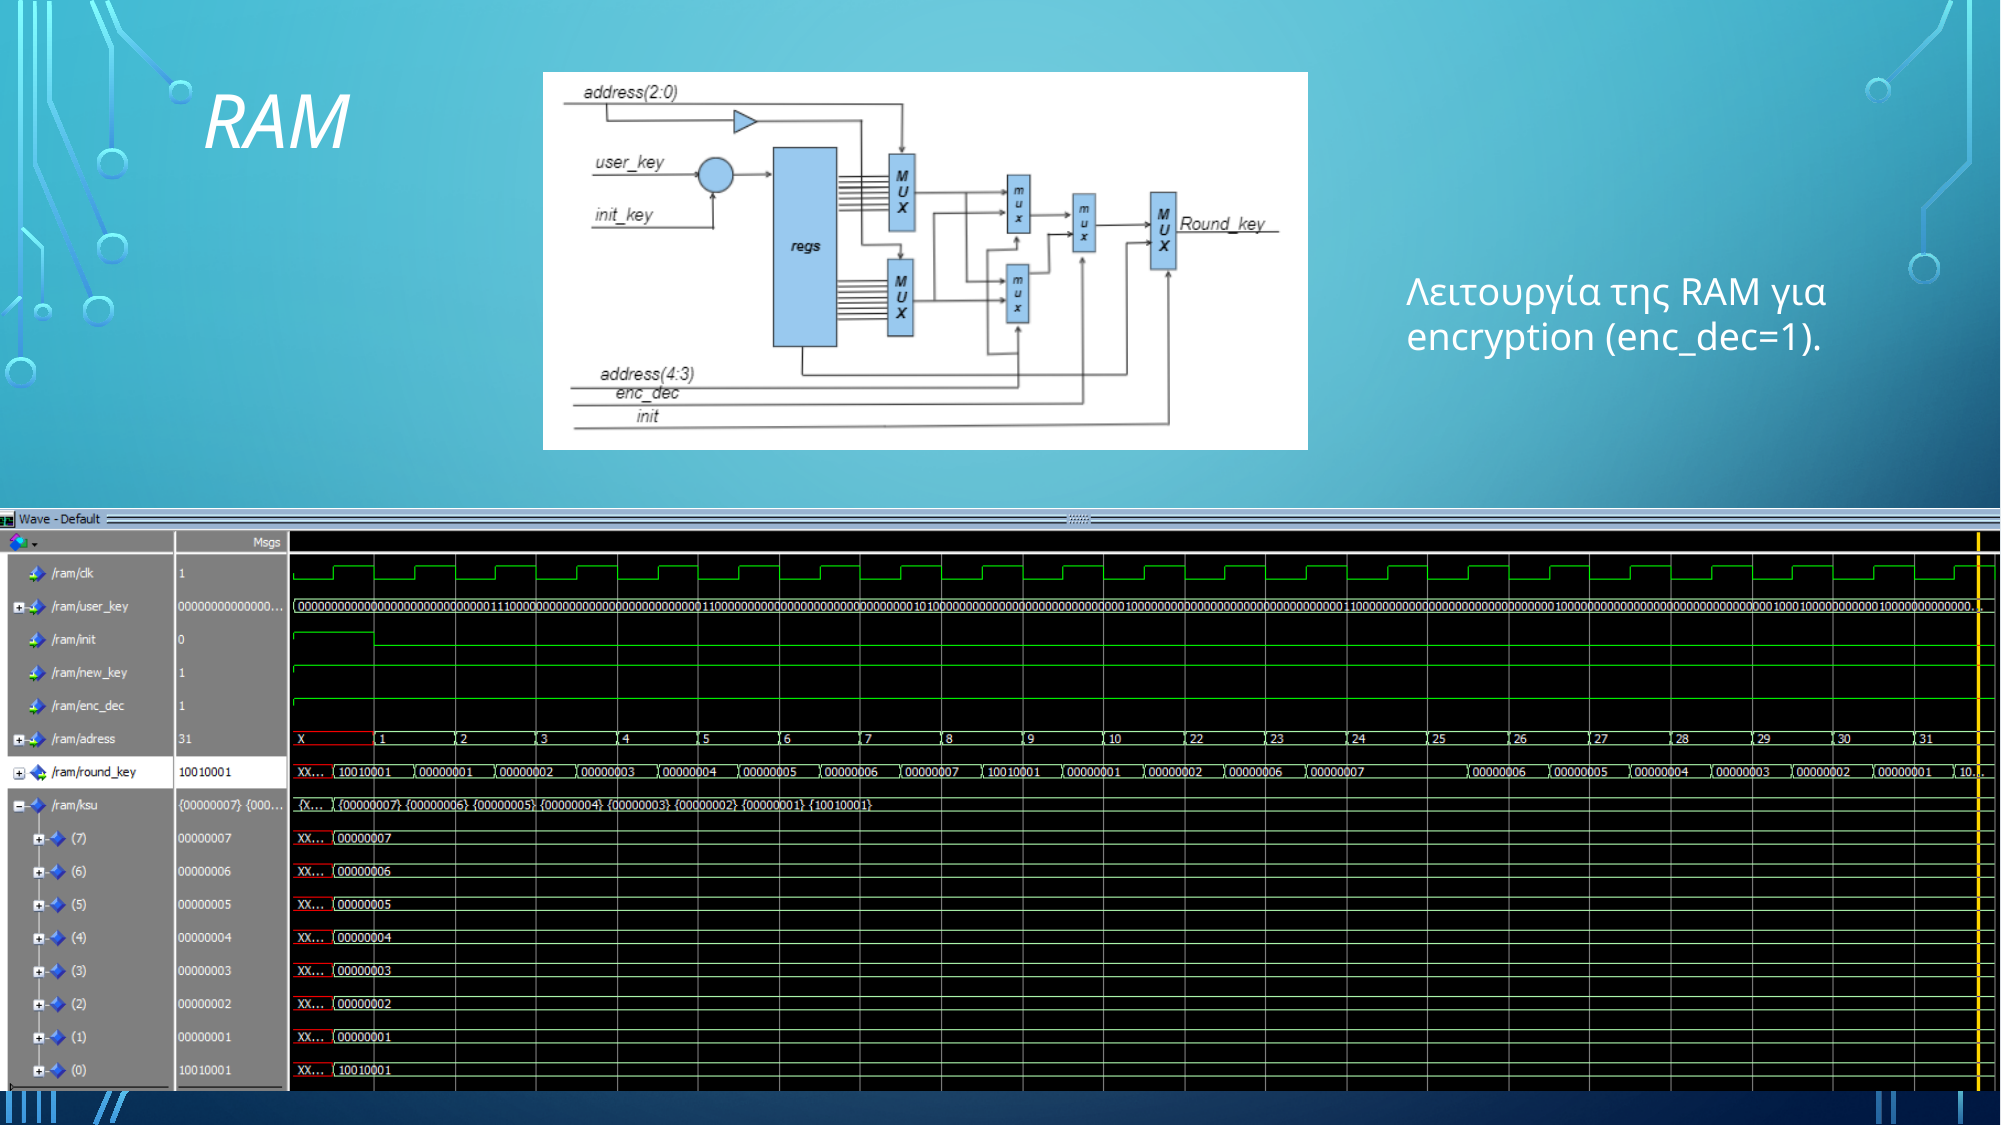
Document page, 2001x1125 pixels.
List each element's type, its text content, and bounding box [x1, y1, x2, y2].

title RAM [187, 72, 543, 175]
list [543, 72, 1308, 450]
picture [0, 508, 2000, 1091]
text_box Λειτουργία της RAM για encryption (enc_dec=1). [1391, 261, 1936, 366]
